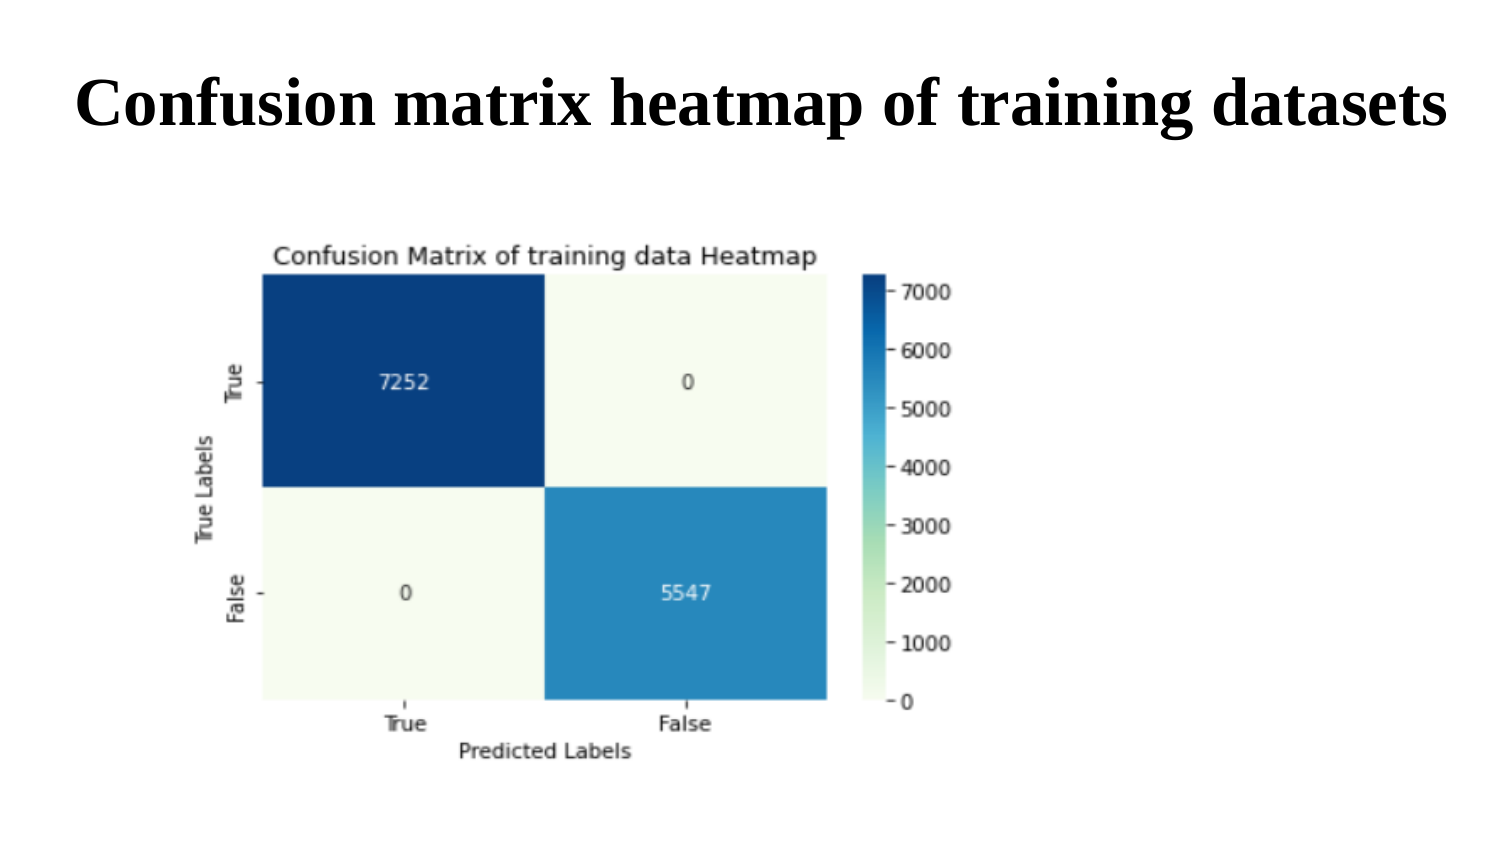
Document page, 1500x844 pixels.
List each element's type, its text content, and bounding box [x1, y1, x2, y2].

picture [166, 215, 1079, 804]
text_box Confusion matrix heatmap of training datasets [59, 42, 1483, 155]
